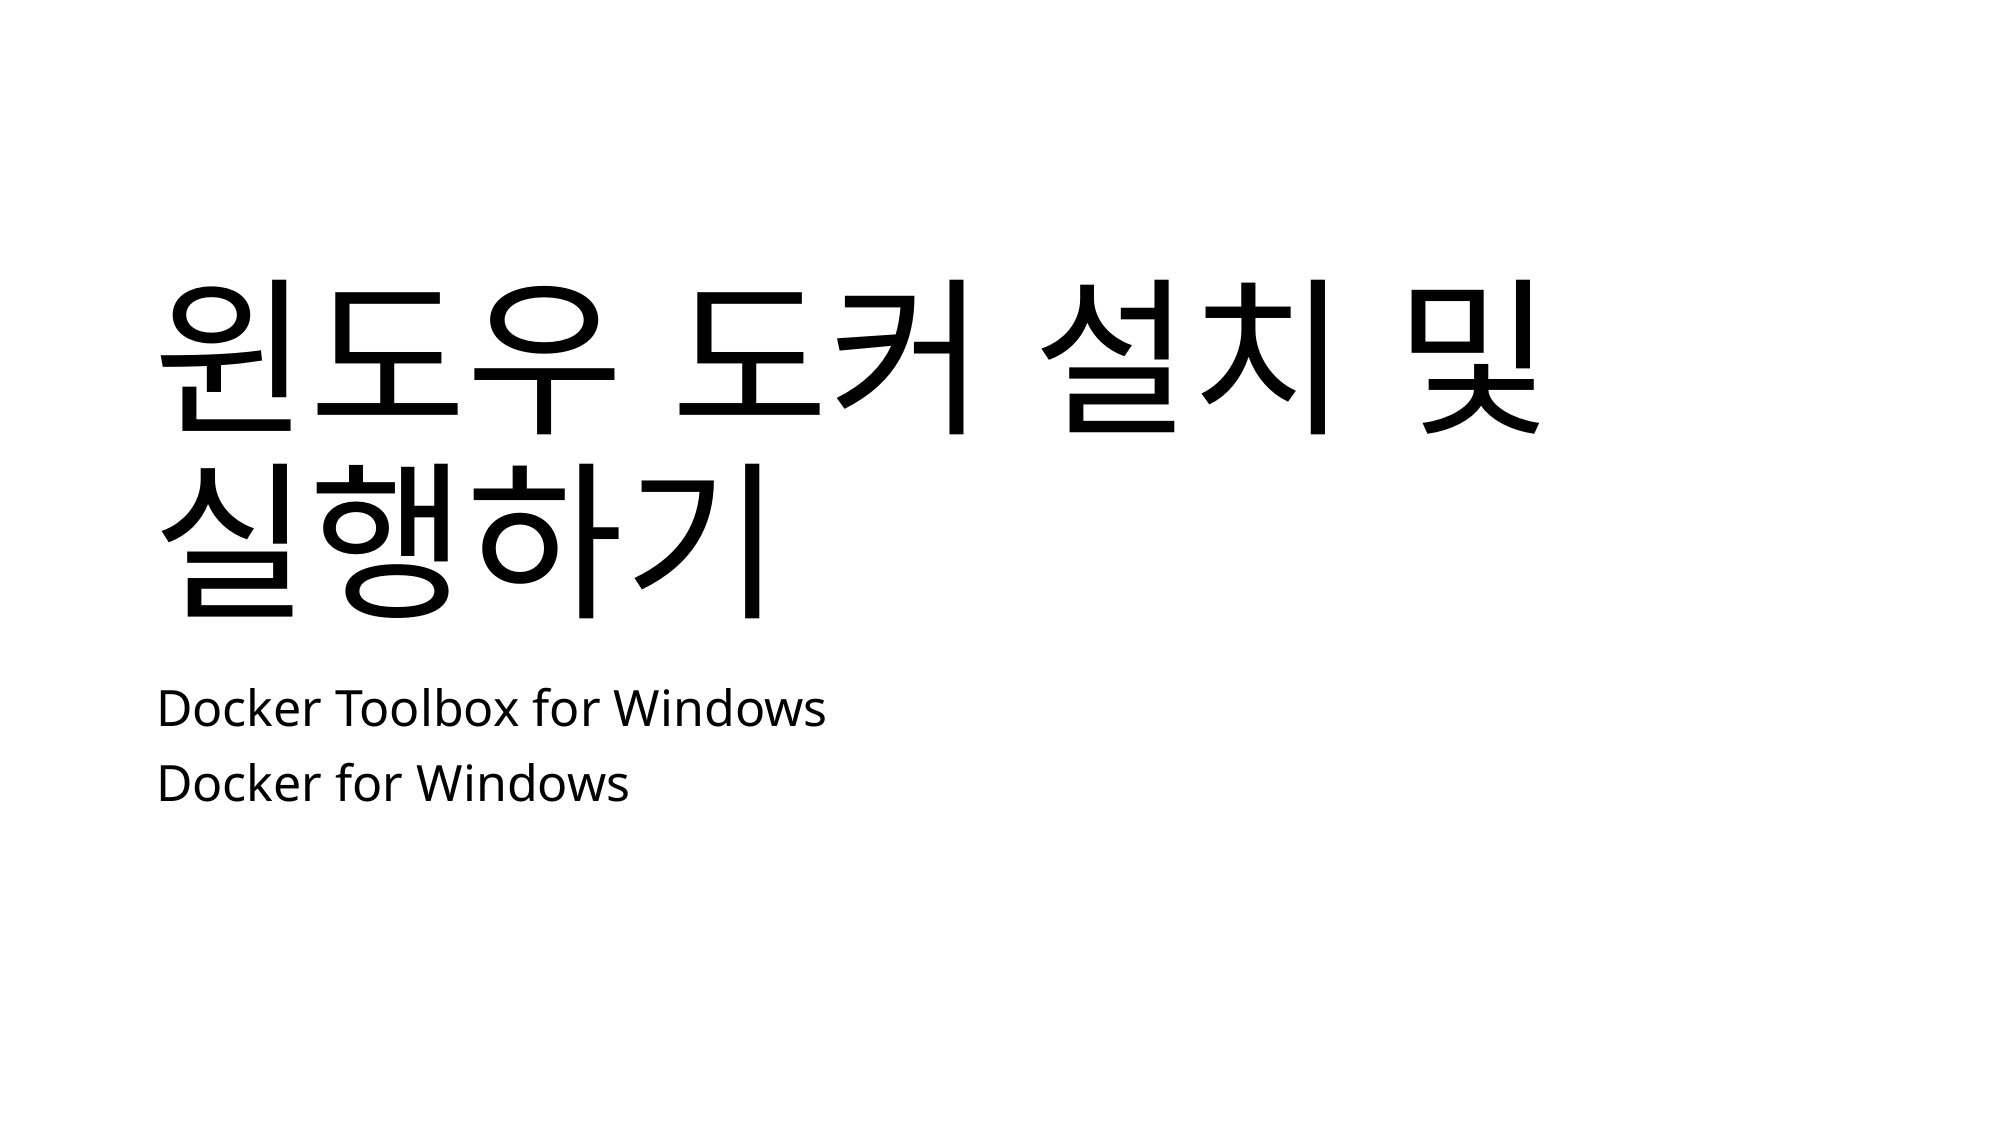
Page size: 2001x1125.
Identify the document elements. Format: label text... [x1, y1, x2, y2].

title 윈도우 도커 설치 및 실행하기 [138, 98, 1758, 650]
subtitle Docker Toolbox for Windows Docker for Windows [141, 675, 1761, 900]
